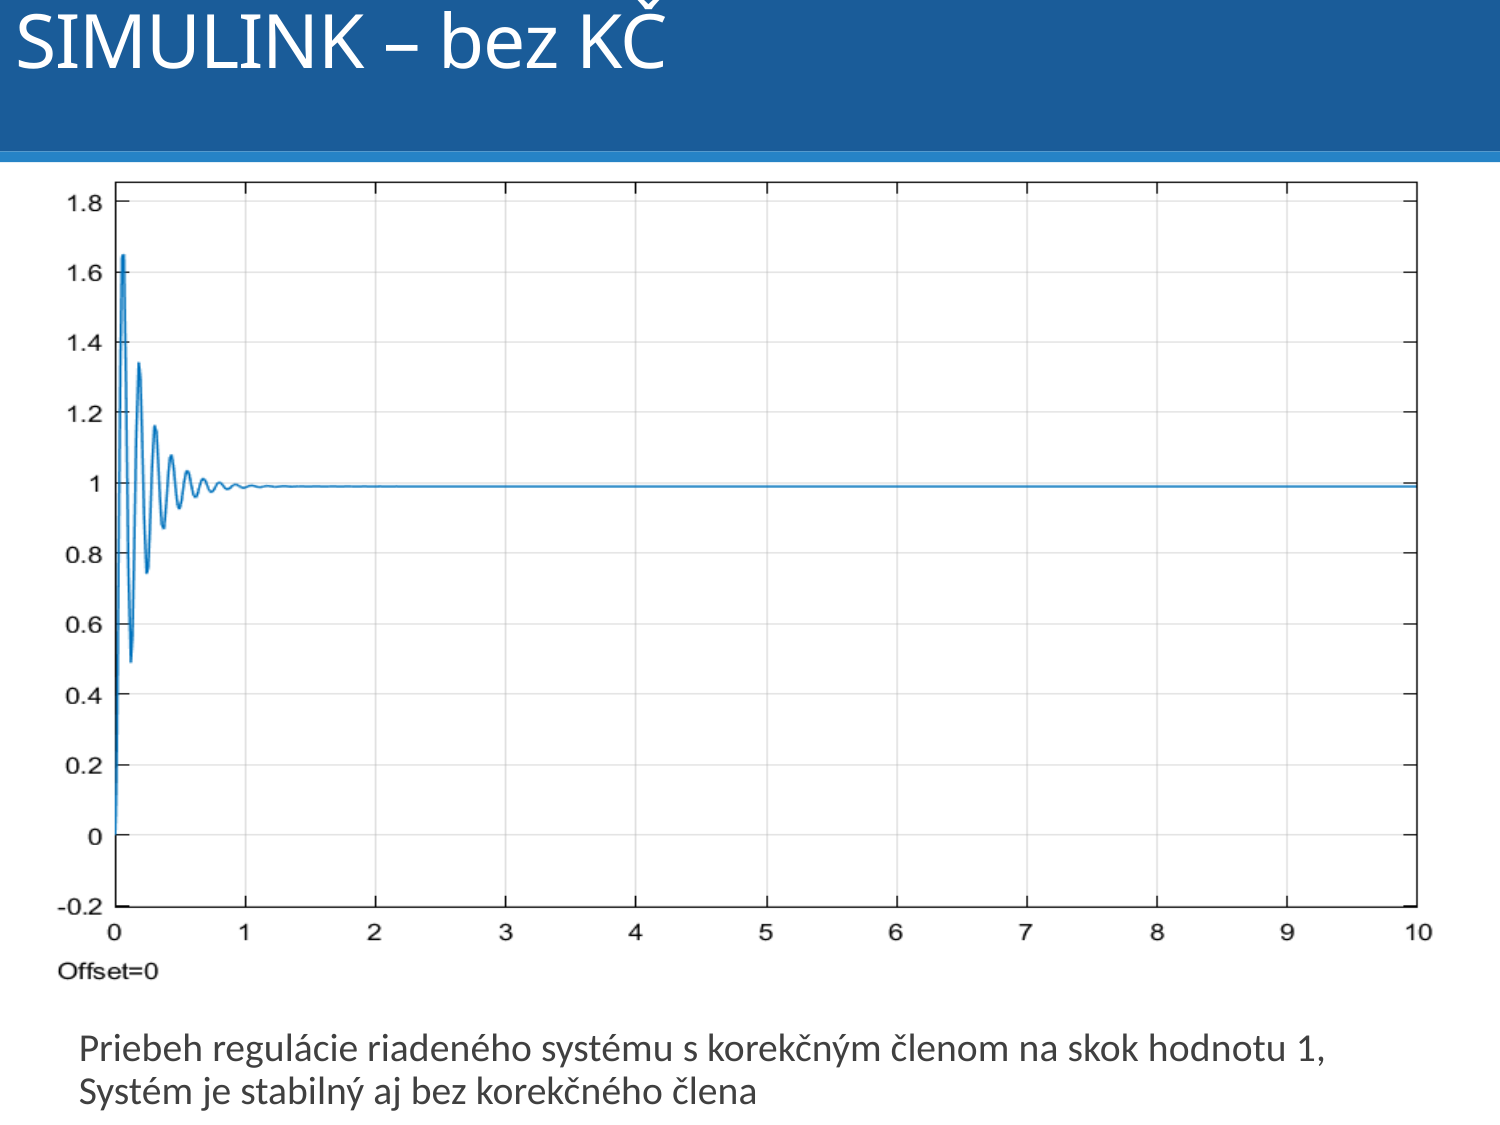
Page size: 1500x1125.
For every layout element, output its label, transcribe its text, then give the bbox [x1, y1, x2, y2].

title SIMULINK – bez KČ [0, 0, 1334, 146]
list Priebeh regulácie riadeného systému s korekčným členom na skok hodnotu 1, Systém je stabilný aj bez korekčného člena [64, 1003, 1436, 1125]
picture [50, 162, 1455, 995]
